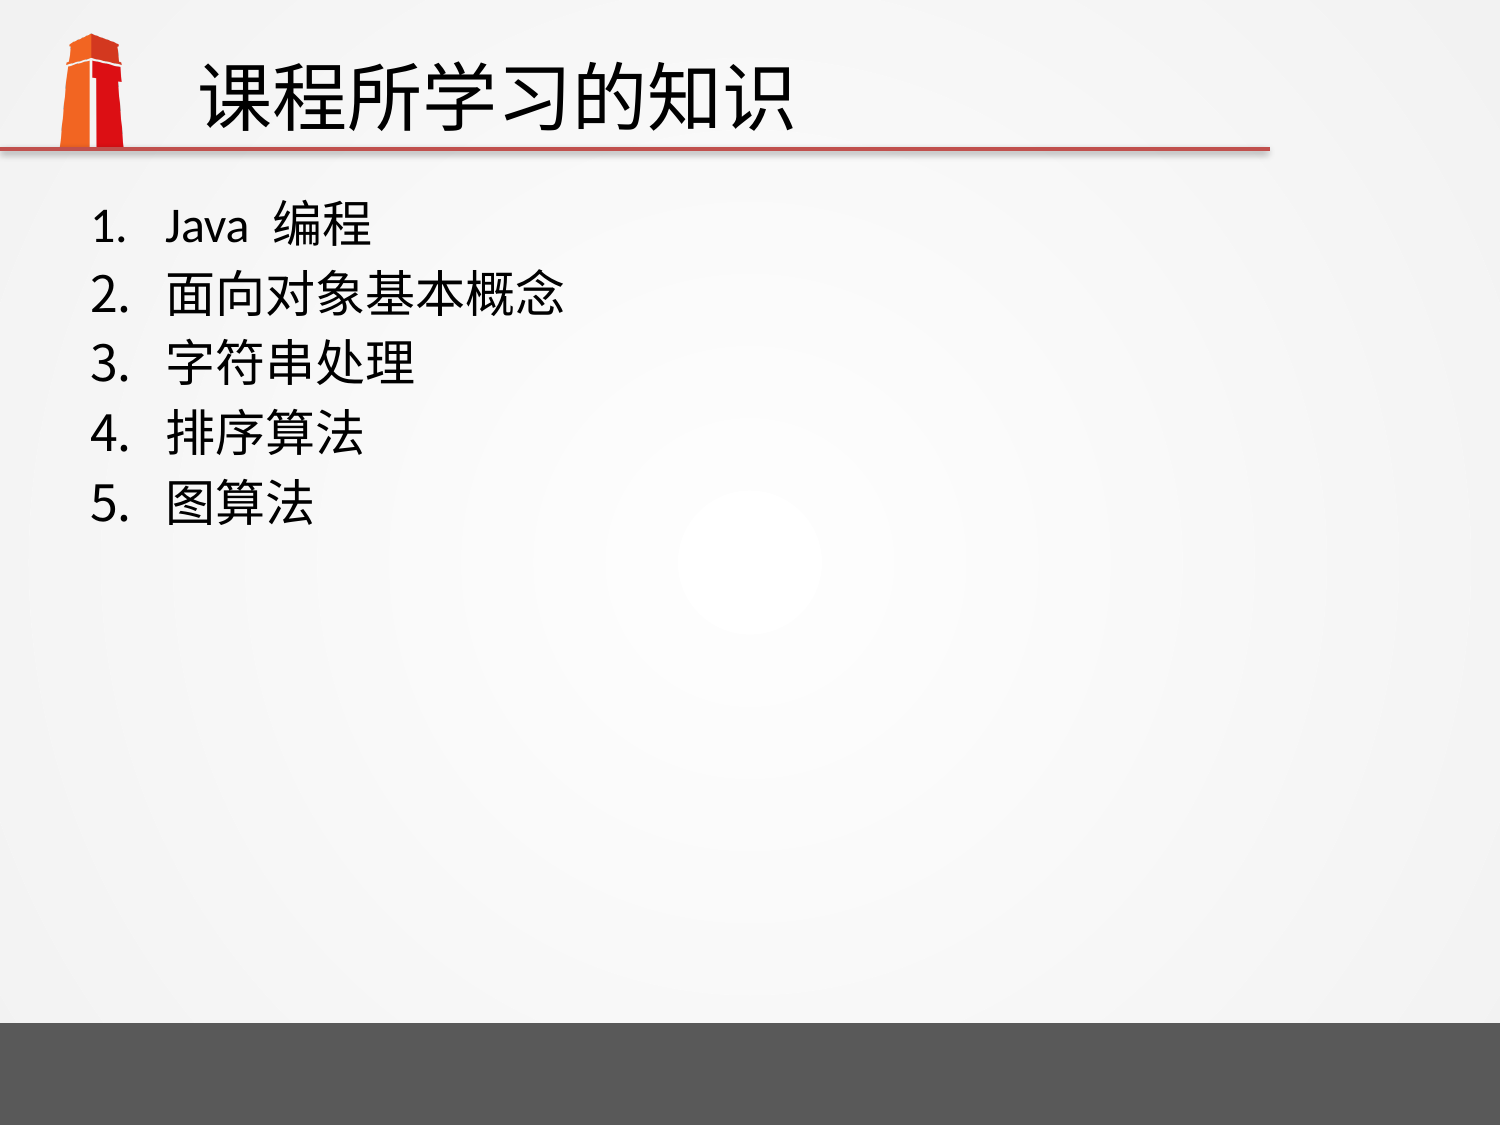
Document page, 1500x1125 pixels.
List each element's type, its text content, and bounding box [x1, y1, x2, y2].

picture [16, 11, 166, 147]
list Java 编程 面向对象基本概念 字符串处理 排序算法 图算法 [75, 184, 1425, 1005]
title 课程所学习的知识 [183, 42, 1270, 149]
